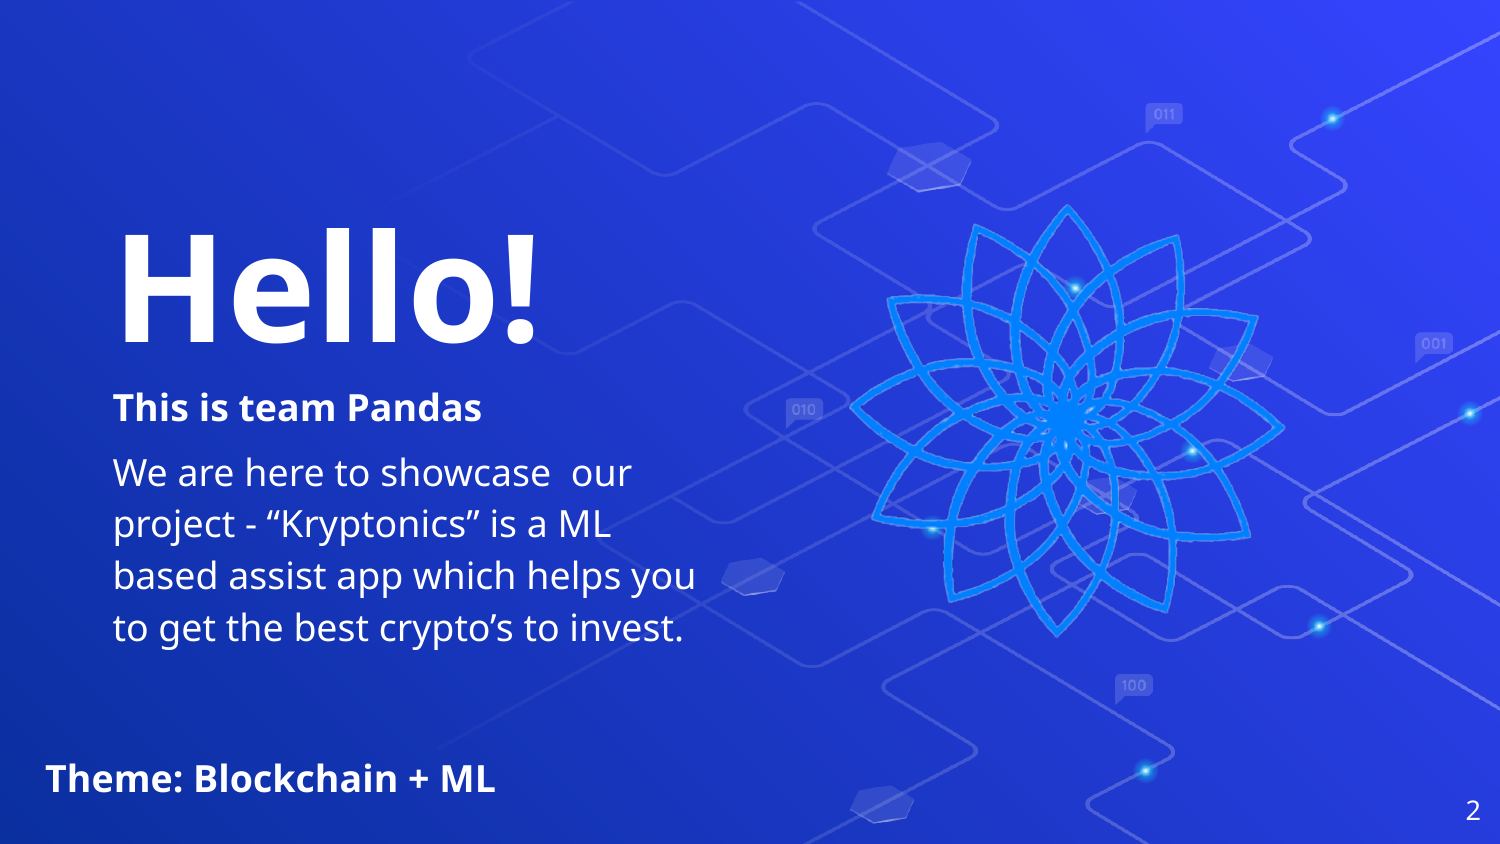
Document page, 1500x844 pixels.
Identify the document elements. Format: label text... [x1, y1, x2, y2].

title Hello! [112, 220, 605, 373]
subtitle This is team Pandas We are here to showcase our project - “Kryptonics” is a ML based assist app which helps you to get the best crypto’s to invest. [112, 377, 605, 624]
text_box Theme: Blockchain + ML [30, 733, 611, 820]
slide_number 2 [1391, 779, 1482, 844]
picture [0, 0, 1500, 844]
